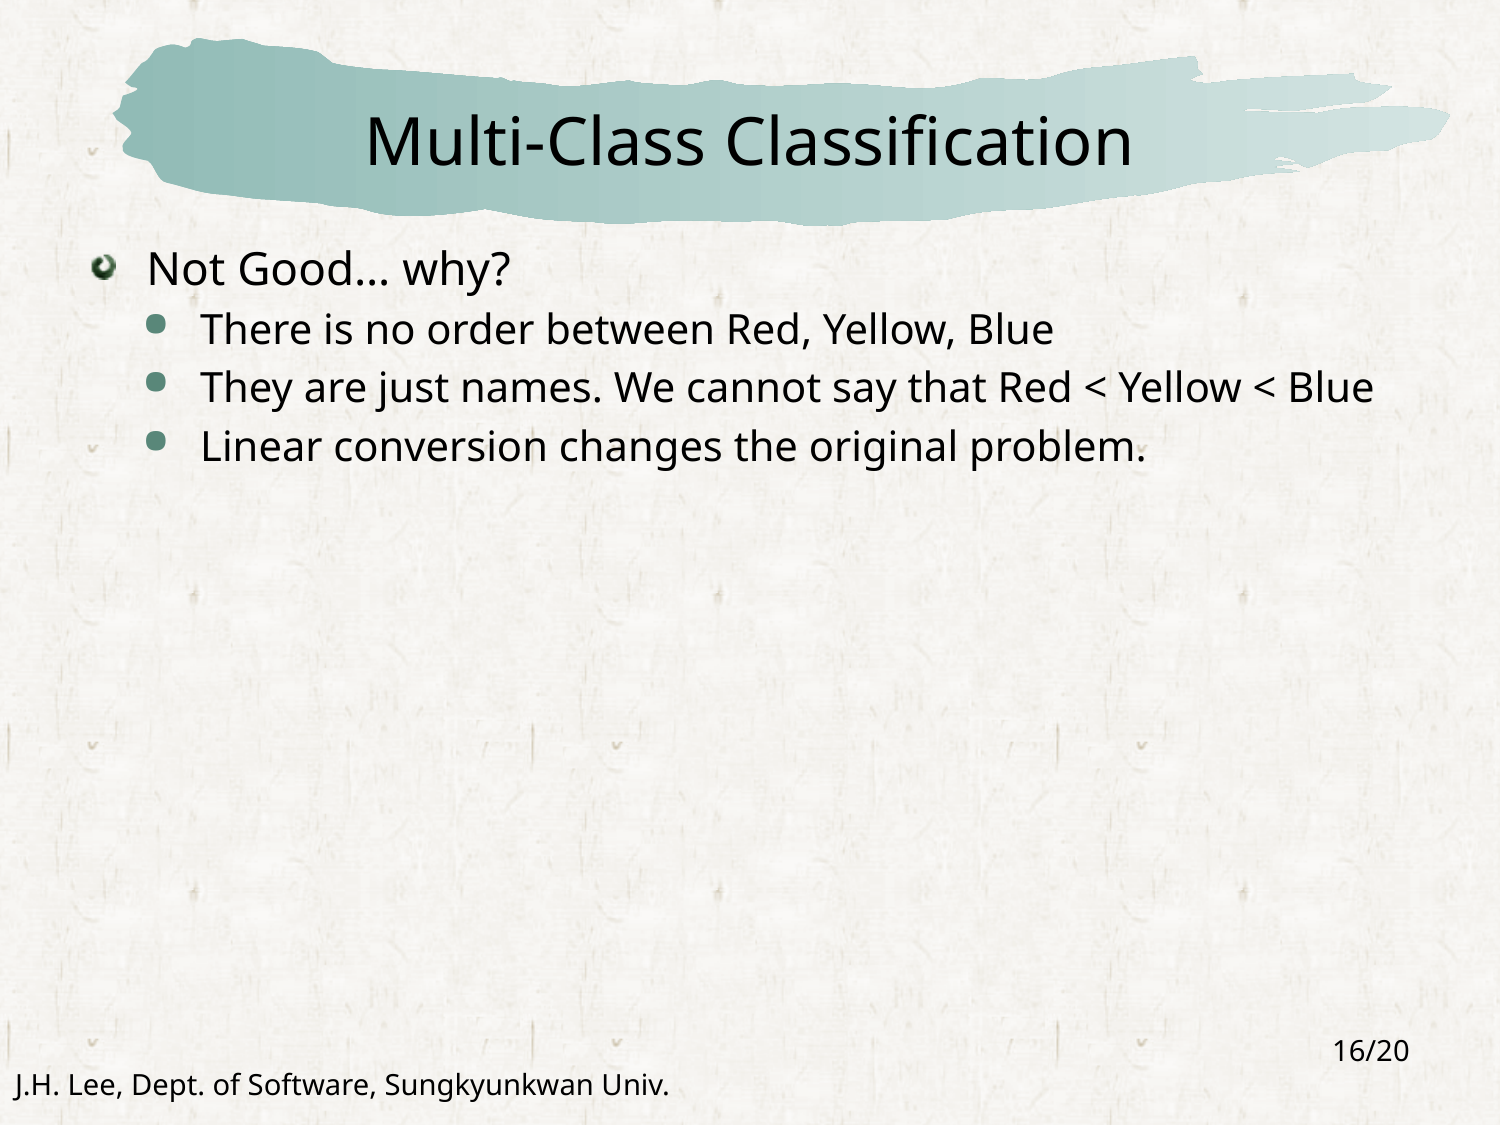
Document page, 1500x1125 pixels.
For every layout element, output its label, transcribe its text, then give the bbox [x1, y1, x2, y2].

list Not Good… why? There is no order between Red, Yellow, Blue They are just names. We cannot say that Red < Yellow < Blue Linear conversion changes the original problem. [75, 231, 1425, 1005]
picture [0, 0, 1500, 1125]
slide_number 16/20 [1074, 1024, 1426, 1103]
footer J.H. Lee, Dept. of Software, Sungkyunkwan Univ. [0, 1058, 762, 1102]
title Multi-Class Classification [75, 45, 1425, 231]
